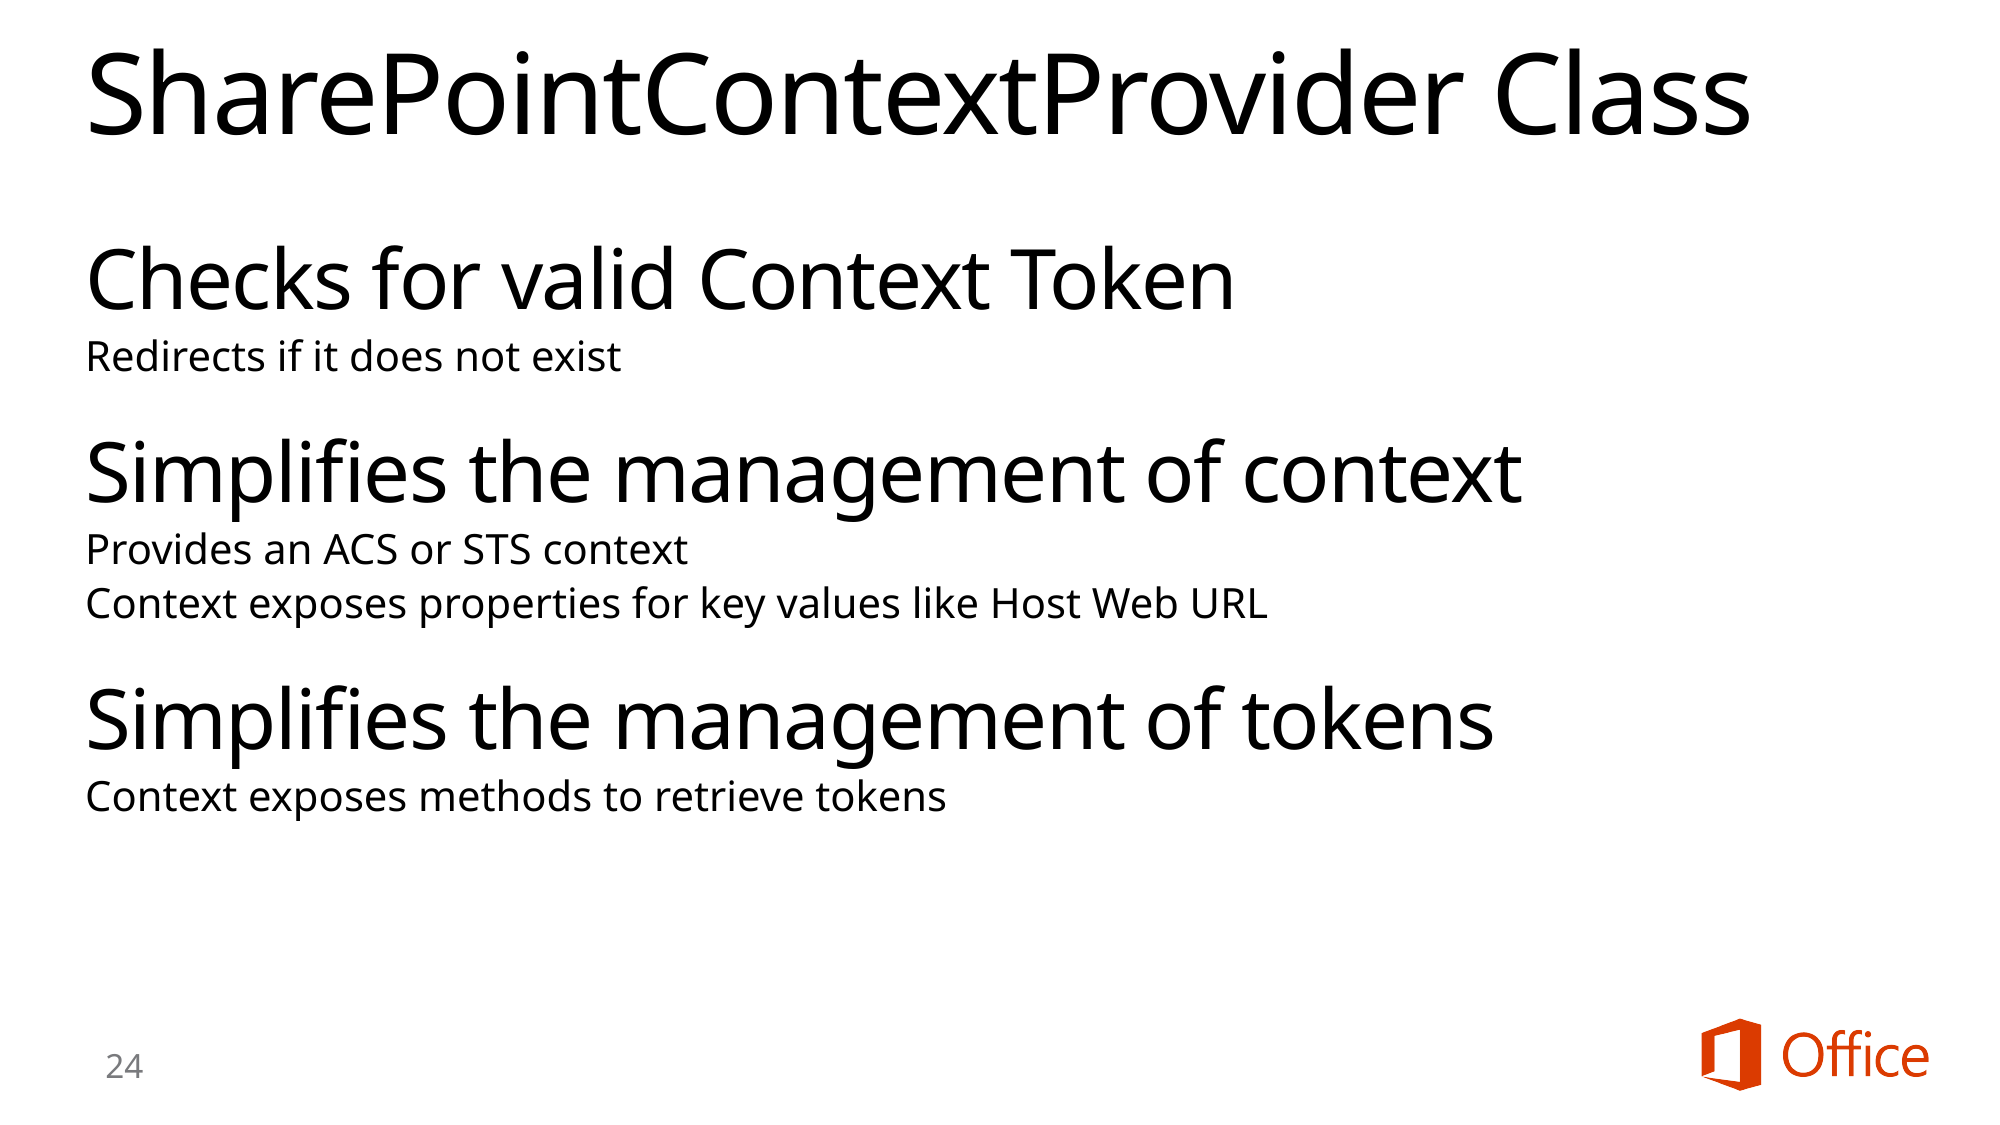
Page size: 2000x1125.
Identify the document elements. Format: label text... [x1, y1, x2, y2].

picture [1670, 987, 1960, 1122]
title SharePointContextProvider Class [85, 37, 1914, 161]
slide_number 24 [85, 1049, 178, 1086]
list Checks for valid Context Token Redirects if it does not exist Simplifies the management of context Provides an ACS or STS context Context exposes properties for key values like Host Web URL Simplifies the management of tokens Context exposes methods to retrieve tokens [85, 237, 1914, 956]
